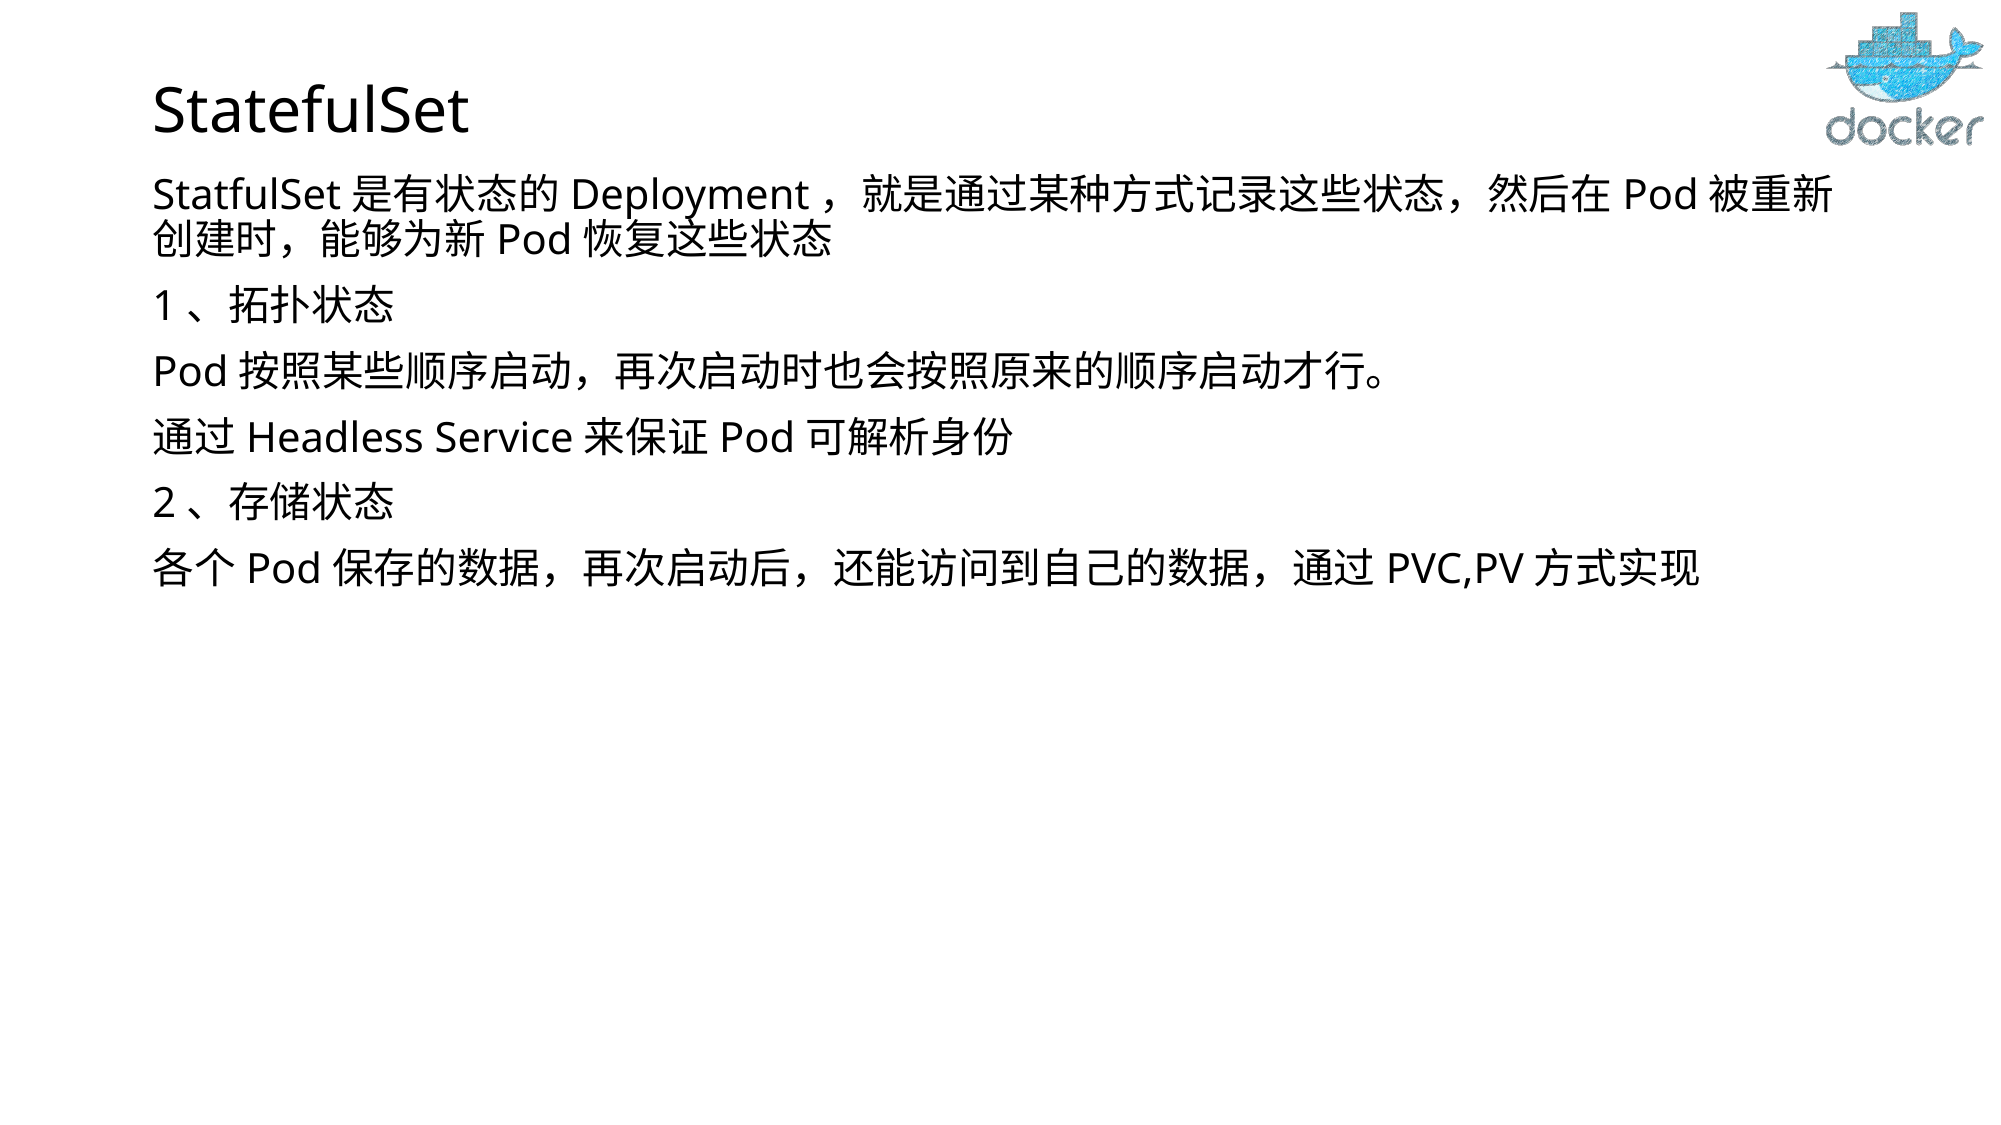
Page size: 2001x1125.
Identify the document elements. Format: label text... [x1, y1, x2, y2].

list StatfulSet是有状态的Deployment，就是通过某种方式记录这些状态，然后在Pod被重新创建时，能够为新Pod恢复这些状态 1、拓扑状态 Pod按照某些顺序启动，再次启动时也会按照原来的顺序启动才行。 通过Headless Service来保证Pod可解析身份 2、存储状态 各个Pod保存的数据，再次启动后，还能访问到自己的数据，通过PVC,PV方式实现 [137, 165, 1863, 1014]
title StatefulSet [137, 59, 1863, 165]
picture [1809, 0, 2000, 175]
